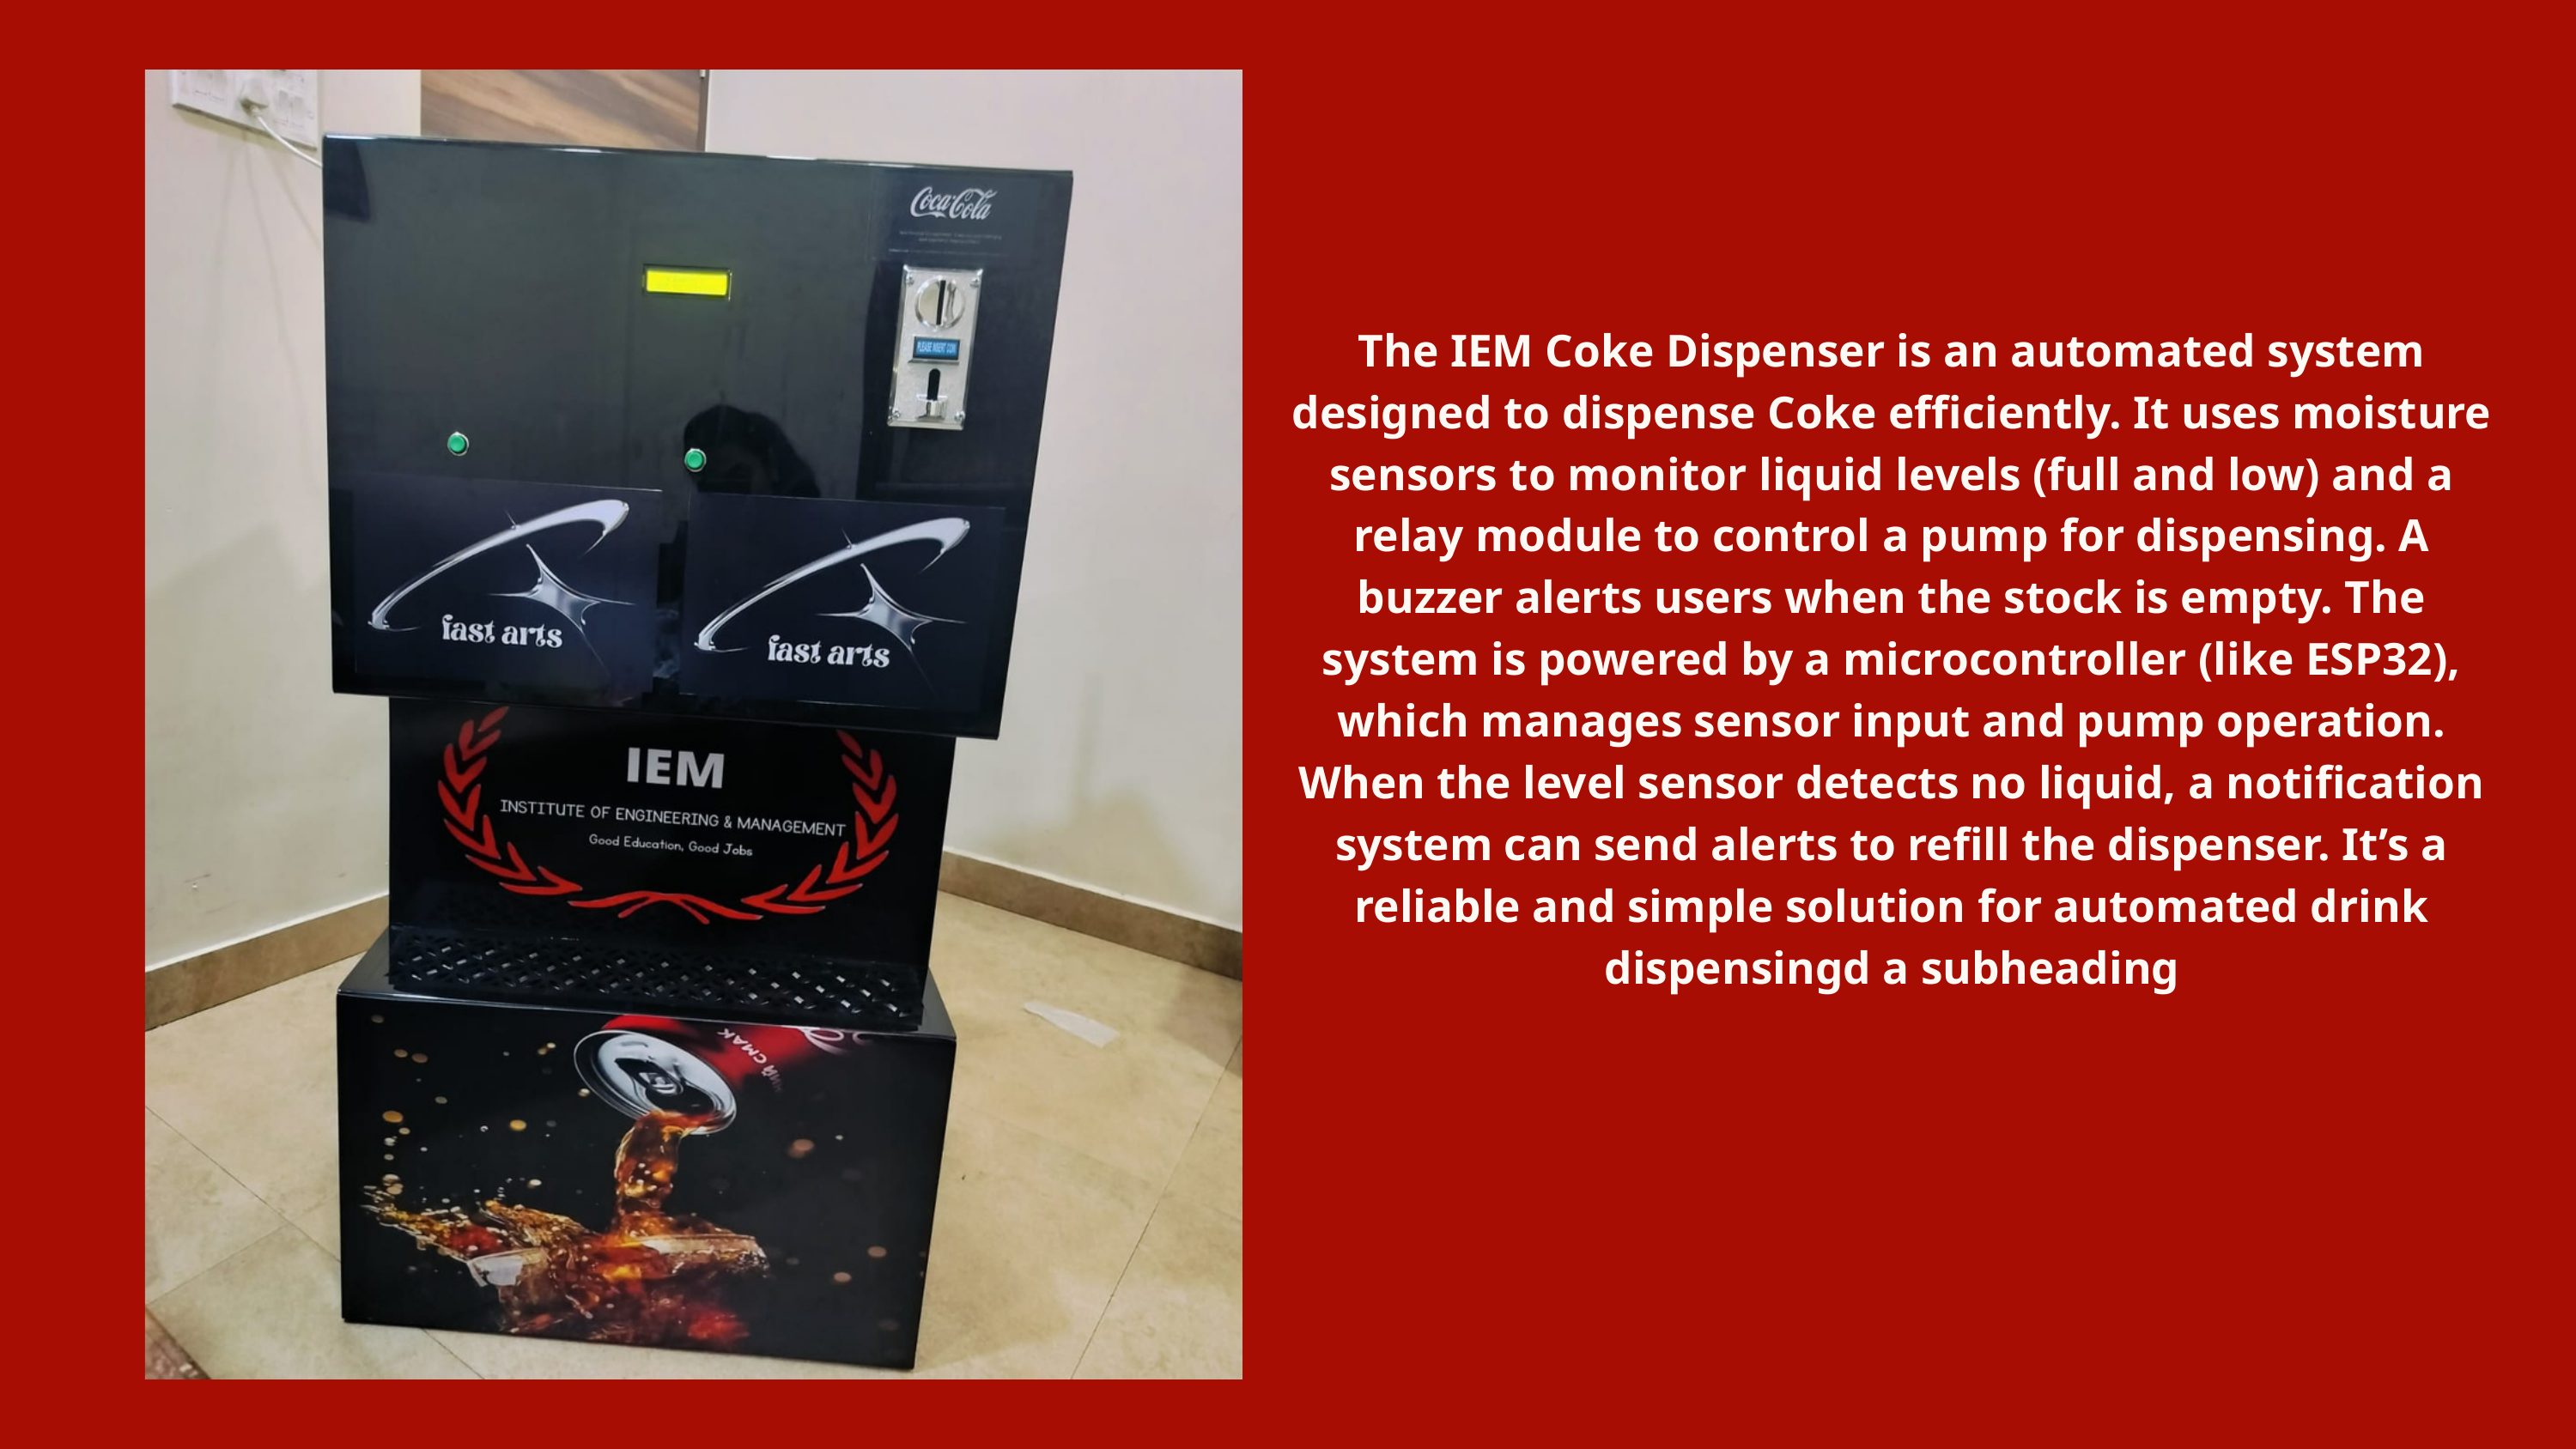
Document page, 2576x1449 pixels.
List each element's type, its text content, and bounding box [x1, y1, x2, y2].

text_box The IEM Coke Dispenser is an automated system designed to dispense Coke efficiently. It uses moisture sensors to monitor liquid levels (full and low) and a relay module to control a pump for dispensing. A buzzer alerts users when the stock is empty. The system is powered by a microcontroller (like ESP32), which manages sensor input and pump operation. When the level sensor detects no liquid, a notification system can send alerts to refill the dispenser. It’s a reliable and simple solution for automated drink dispensingd a subheading [1287, 313, 2497, 993]
text_box [144, 70, 1242, 1379]
